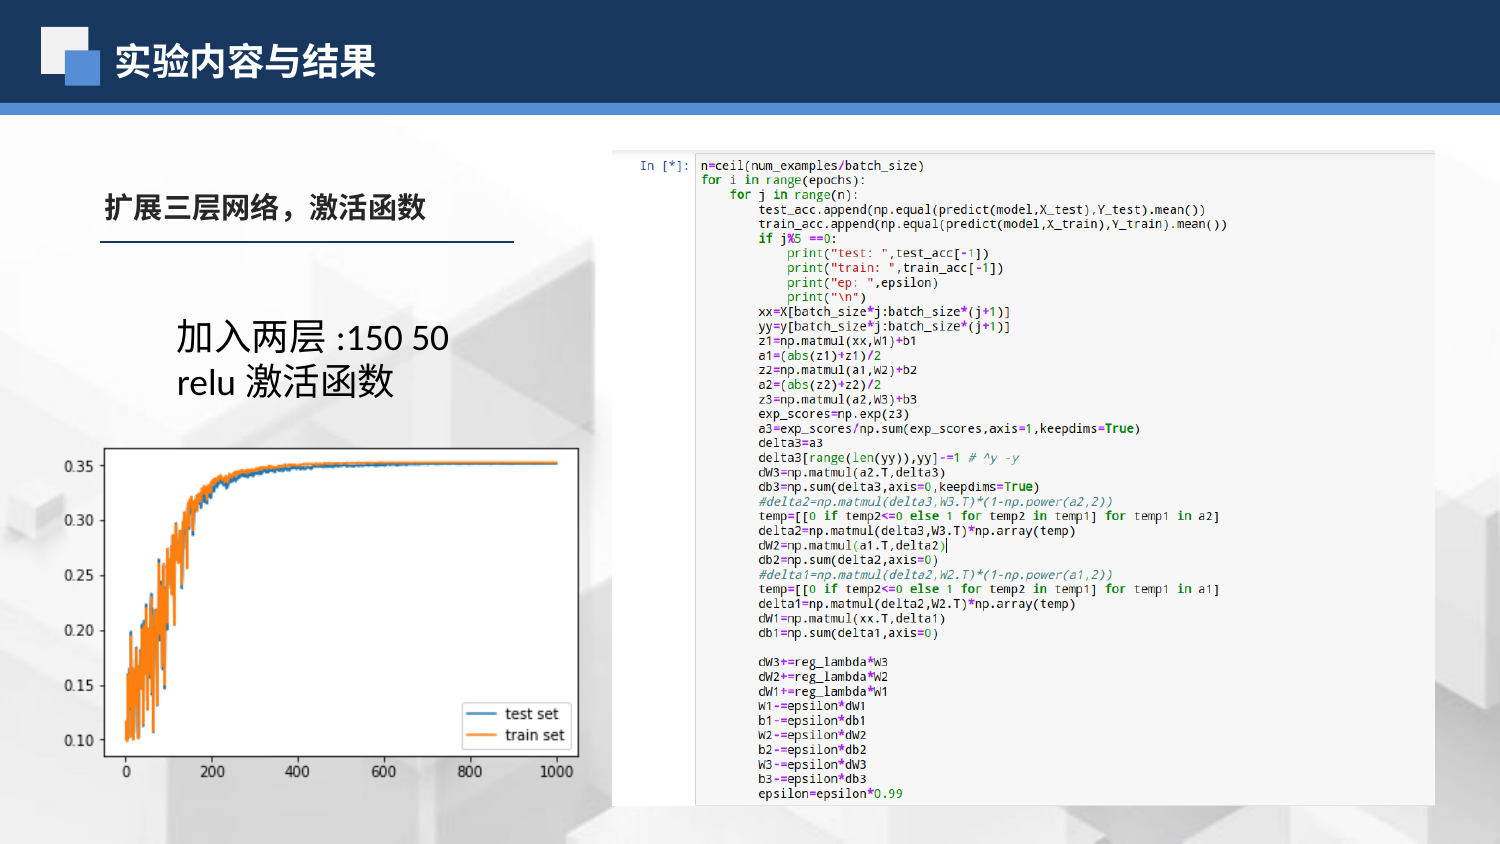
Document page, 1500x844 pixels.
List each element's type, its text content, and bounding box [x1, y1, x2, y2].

picture [53, 434, 592, 791]
text_box [63, 48, 102, 88]
text_box [39, 25, 91, 76]
text_box 实验内容与结果 [100, 30, 479, 91]
text_box 扩展三层网络，激活函数 [89, 182, 514, 243]
text_box [0, 101, 1500, 117]
text_box [0, 0, 1500, 101]
text_box [64, 283, 607, 434]
picture [612, 147, 1435, 806]
text_box 加入两层:150 50 relu激活函数 [162, 305, 465, 411]
